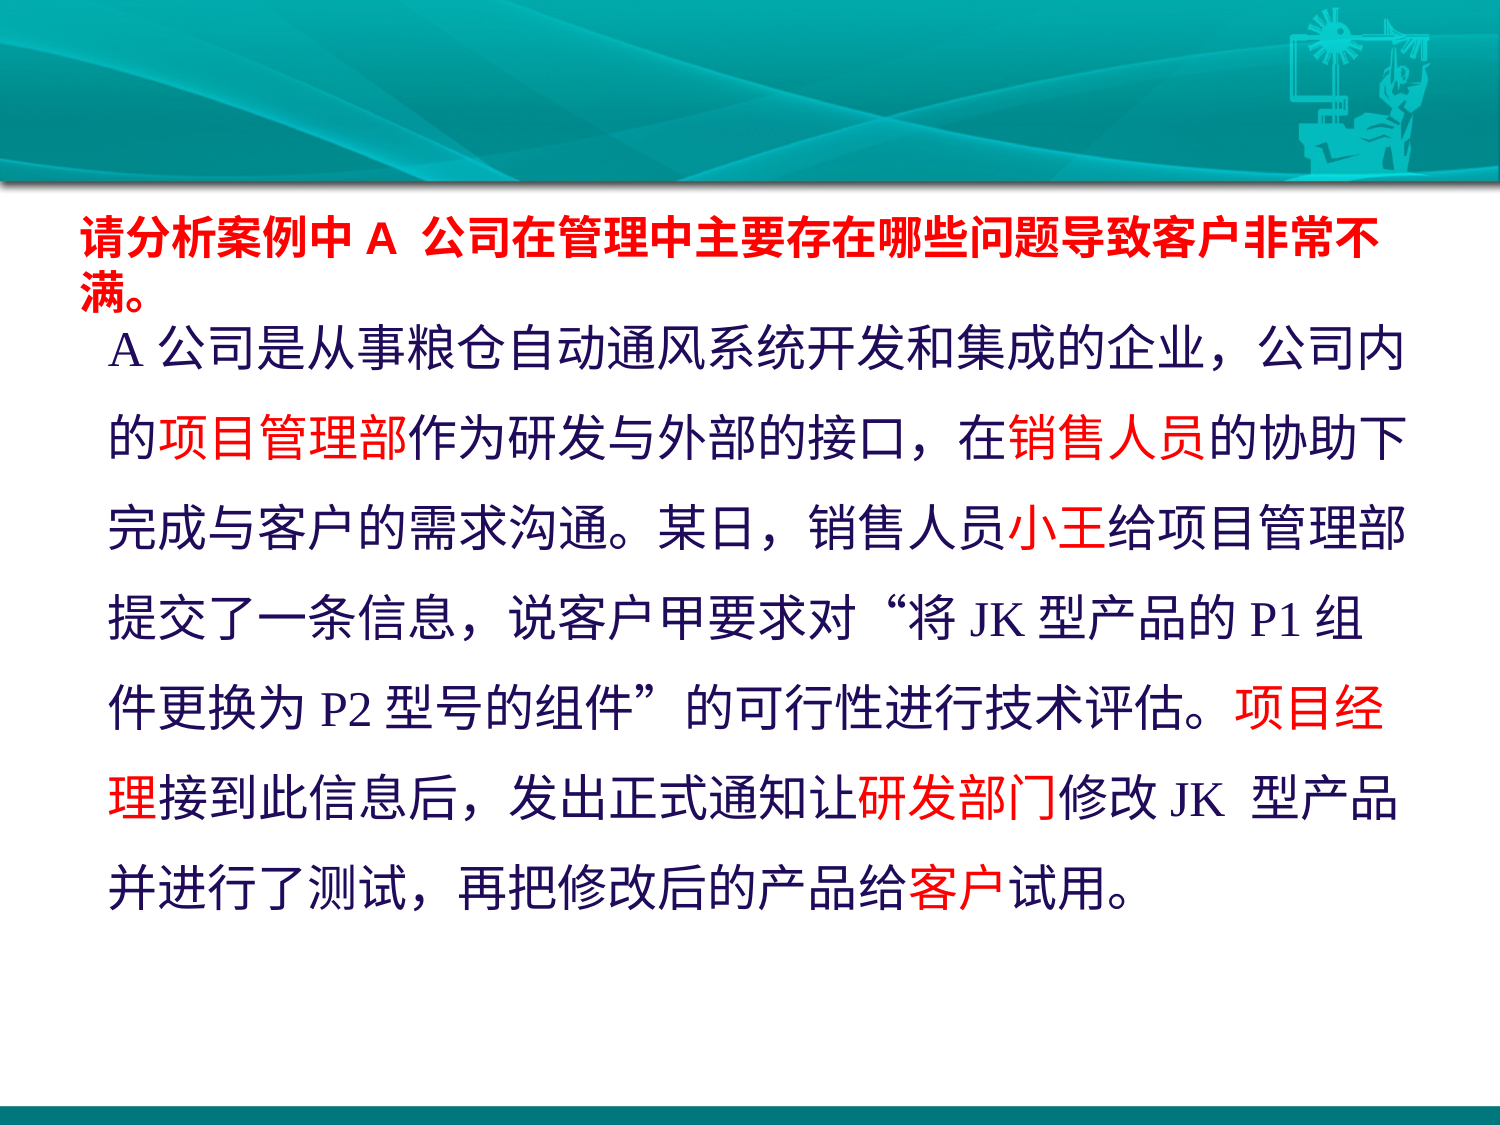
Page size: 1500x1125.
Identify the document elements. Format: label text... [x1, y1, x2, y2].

text_box 请分析案例中A 公司在管理中主要存在哪些问题导致客户非常不满。 [64, 201, 1436, 327]
list A公司是从事粮仓自动通风系统开发和集成的企业，公司内的项目管理部作为研发与外部的接口，在销售人员的协助下完成与客户的需求沟通。某日，销售人员小王给项目管理部提交了一条信息，说客户甲要求对“将JK型产品的P1组件更换为P2型号的组件”的可行性进行技术评估。项目经理接到此信息后，发出正式通知让研发部门修改JK 型产品并进行了测试，再把修改后的产品给客户试用。 [75, 327, 1425, 1094]
picture [0, 0, 1500, 1125]
